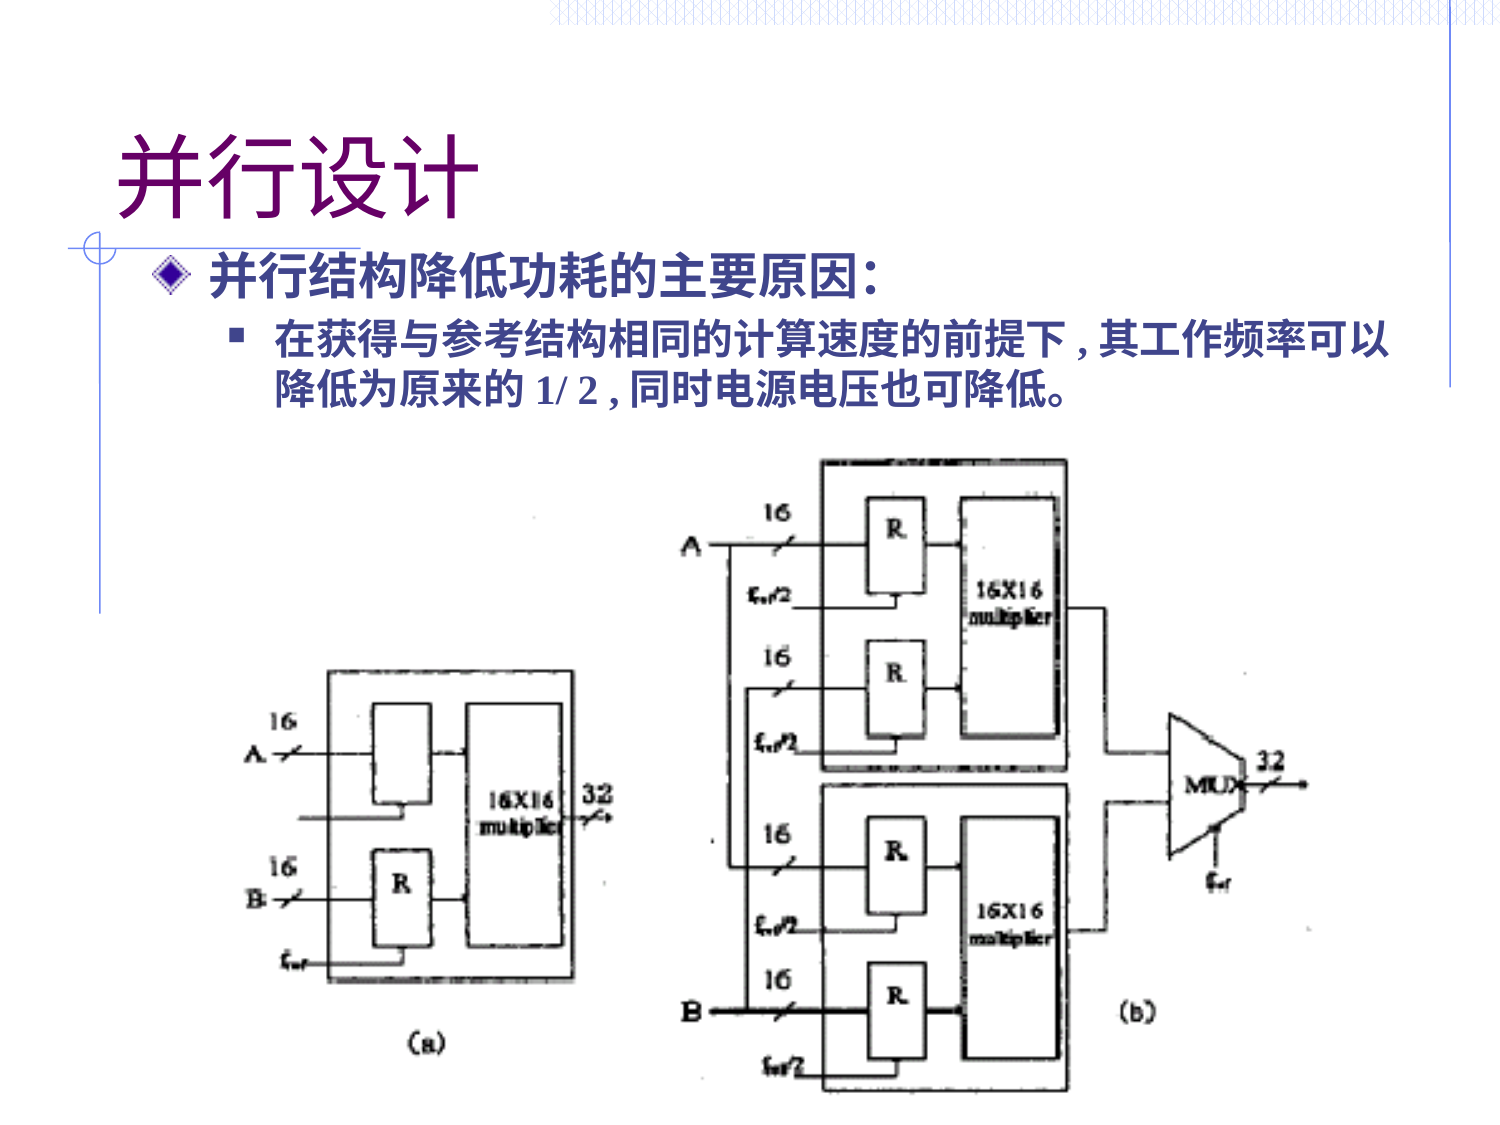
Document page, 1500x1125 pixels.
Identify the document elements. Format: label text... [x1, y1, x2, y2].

picture [212, 424, 1350, 1113]
picture [152, 255, 191, 295]
list 并行结构降低功耗的主要原因： 在获得与参考结构相同的计算速度的前提下,其工作频率可以降低为原来的1/ 2 ,同时电源电压也可降低。 [137, 237, 1413, 438]
title 并行设计 [99, 50, 1375, 238]
